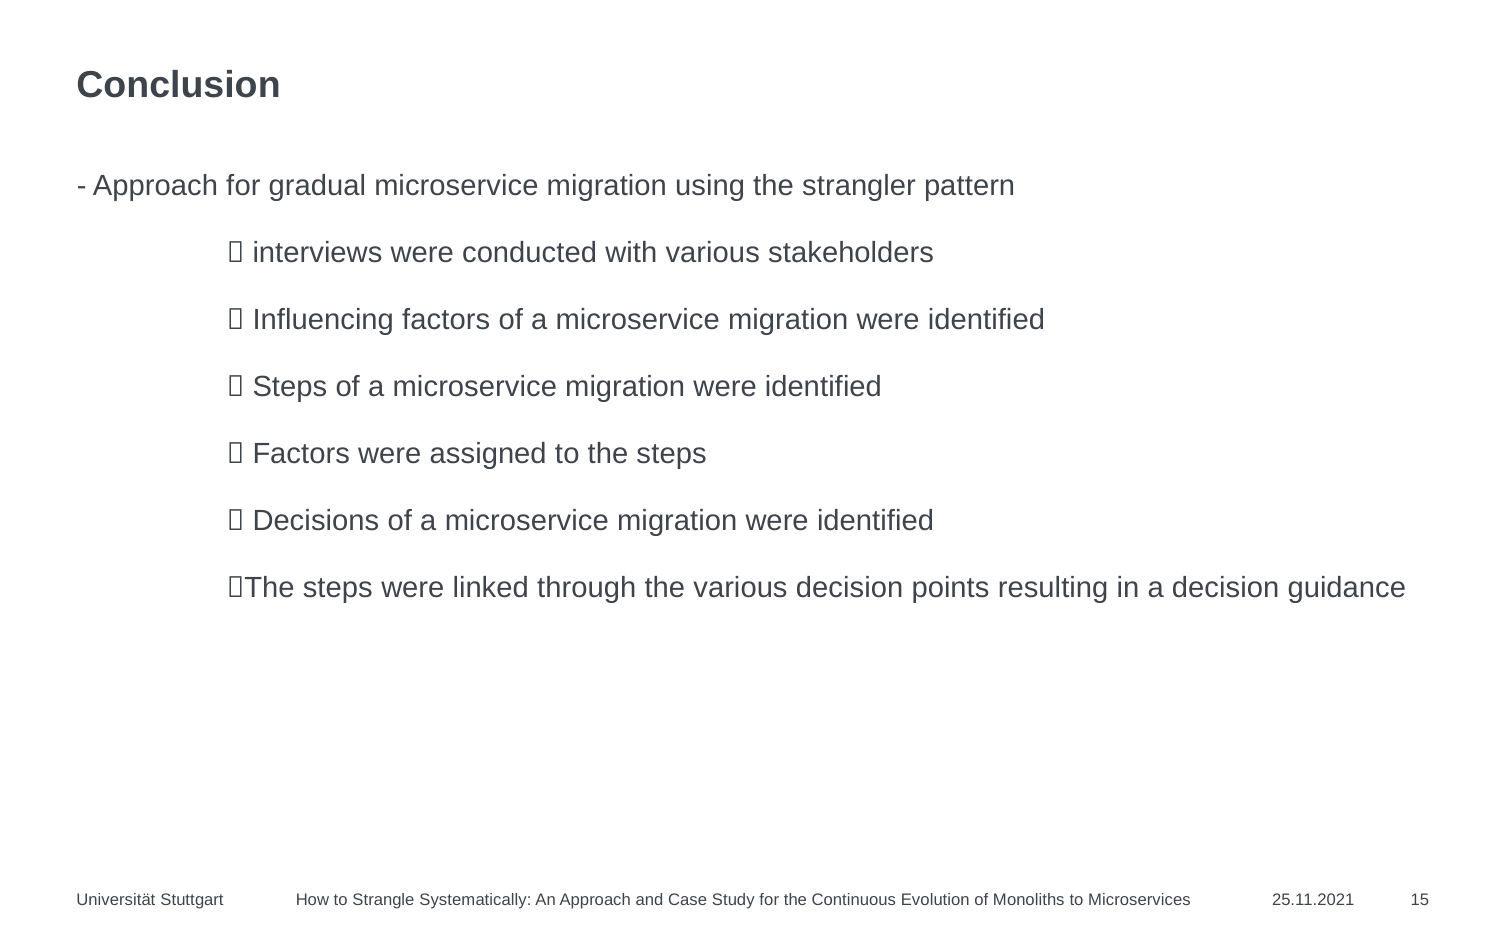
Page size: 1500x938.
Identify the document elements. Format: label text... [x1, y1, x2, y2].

list - Approach for gradual microservice migration using the strangler pattern  interviews were conducted with various stakeholders  Influencing factors of a microservice migration were identified  Steps of a microservice migration were identified  Factors were assigned to the steps  Decisions of a microservice migration were identified The steps were linked through the various decision points resulting in a decision guidance [76, 159, 1430, 845]
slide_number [1272, 888, 1360, 910]
slide_number 15 [1392, 888, 1430, 910]
title Conclusion [76, 64, 1430, 159]
footer Universität Stuttgart [76, 888, 1072, 910]
text_box How to Strangle Systematically: An Approach and Case Study for the Continuous Evolution of Monoliths to Microservices [295, 888, 1203, 909]
